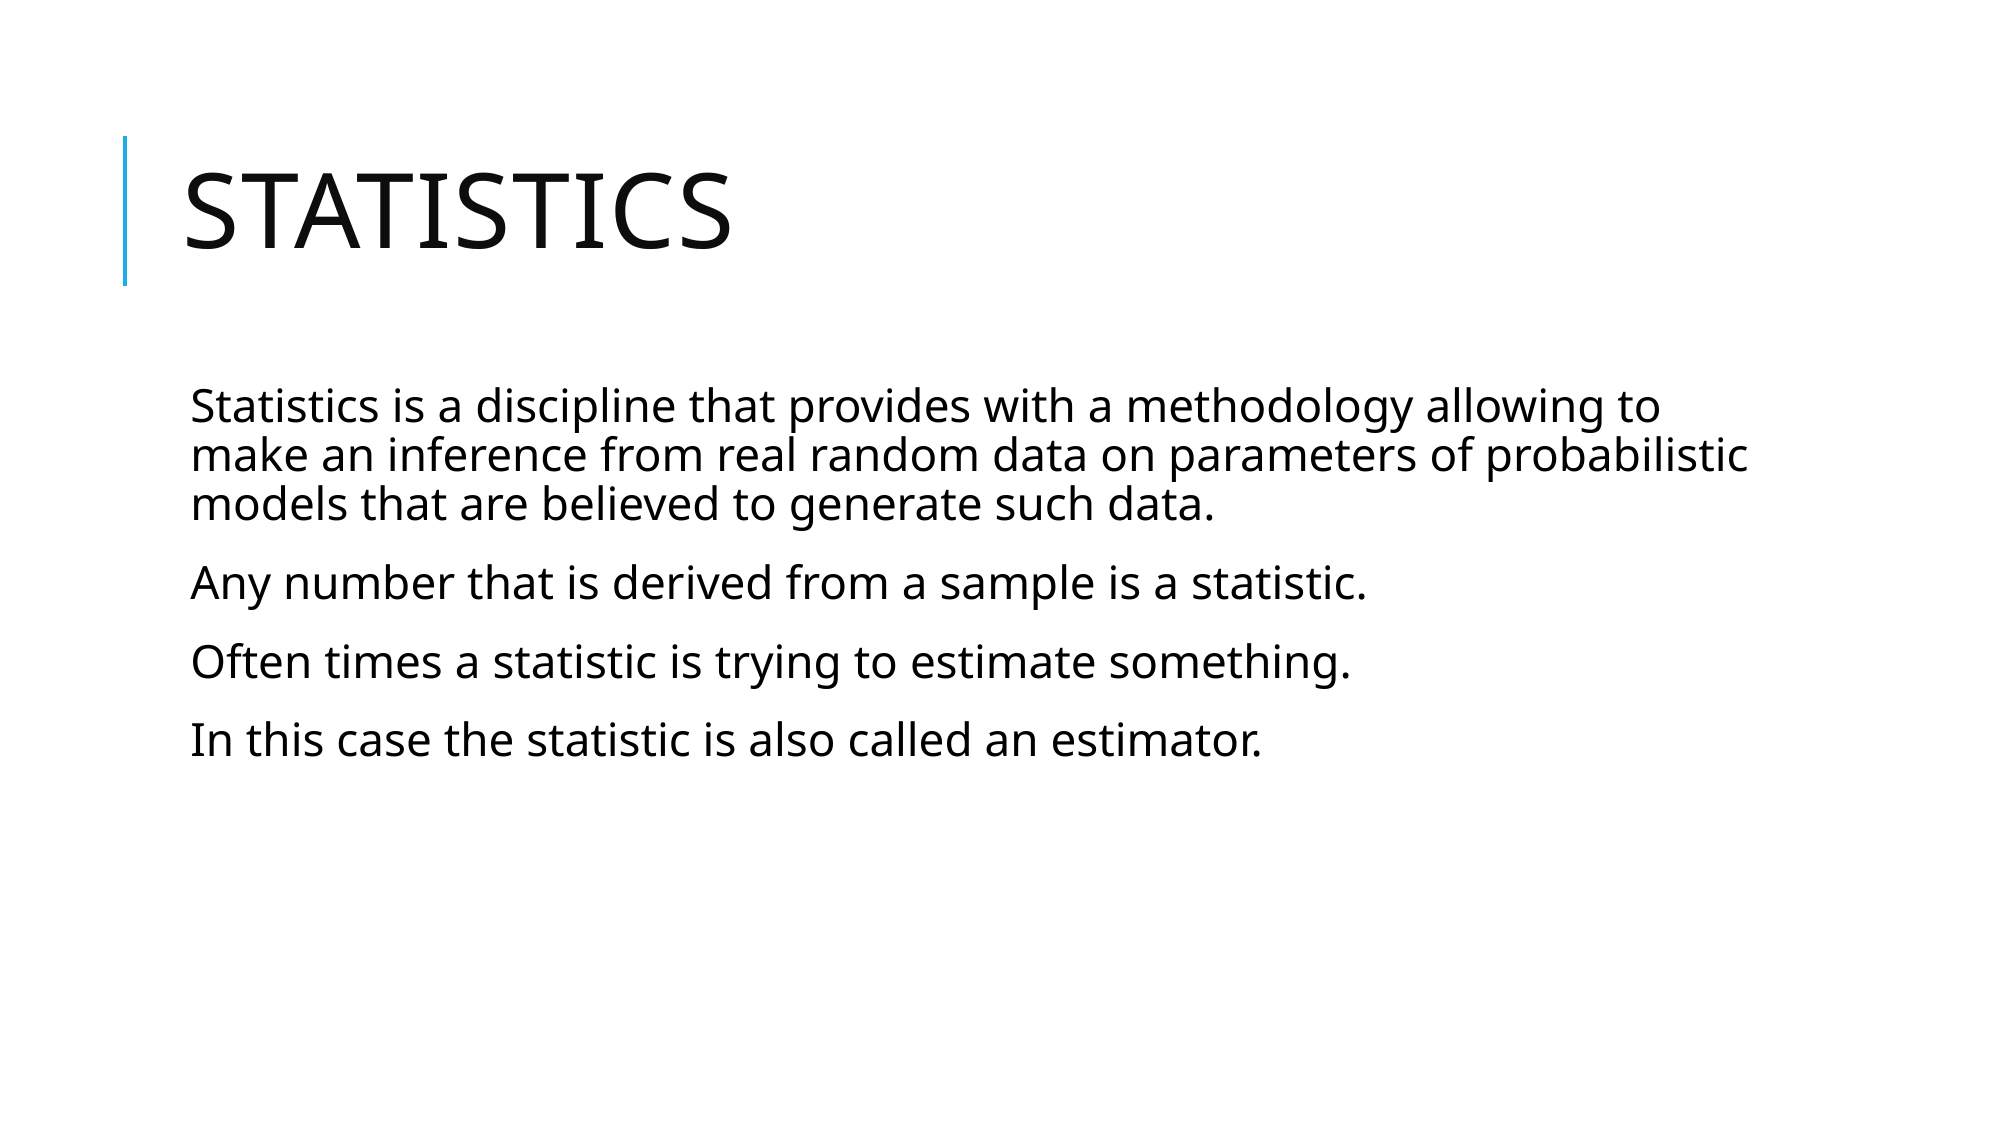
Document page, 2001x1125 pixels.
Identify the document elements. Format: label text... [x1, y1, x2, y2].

title Statistics [168, 96, 1763, 342]
list Statistics is a discipline that provides with a methodology allowing to make an inference from real random data on parameters of probabilistic models that are believed to generate such data. Any number that is derived from a sample is a statistic. Often times a statistic is trying to estimate something. In this case the statistic is also called an estimator. [168, 375, 1763, 1035]
